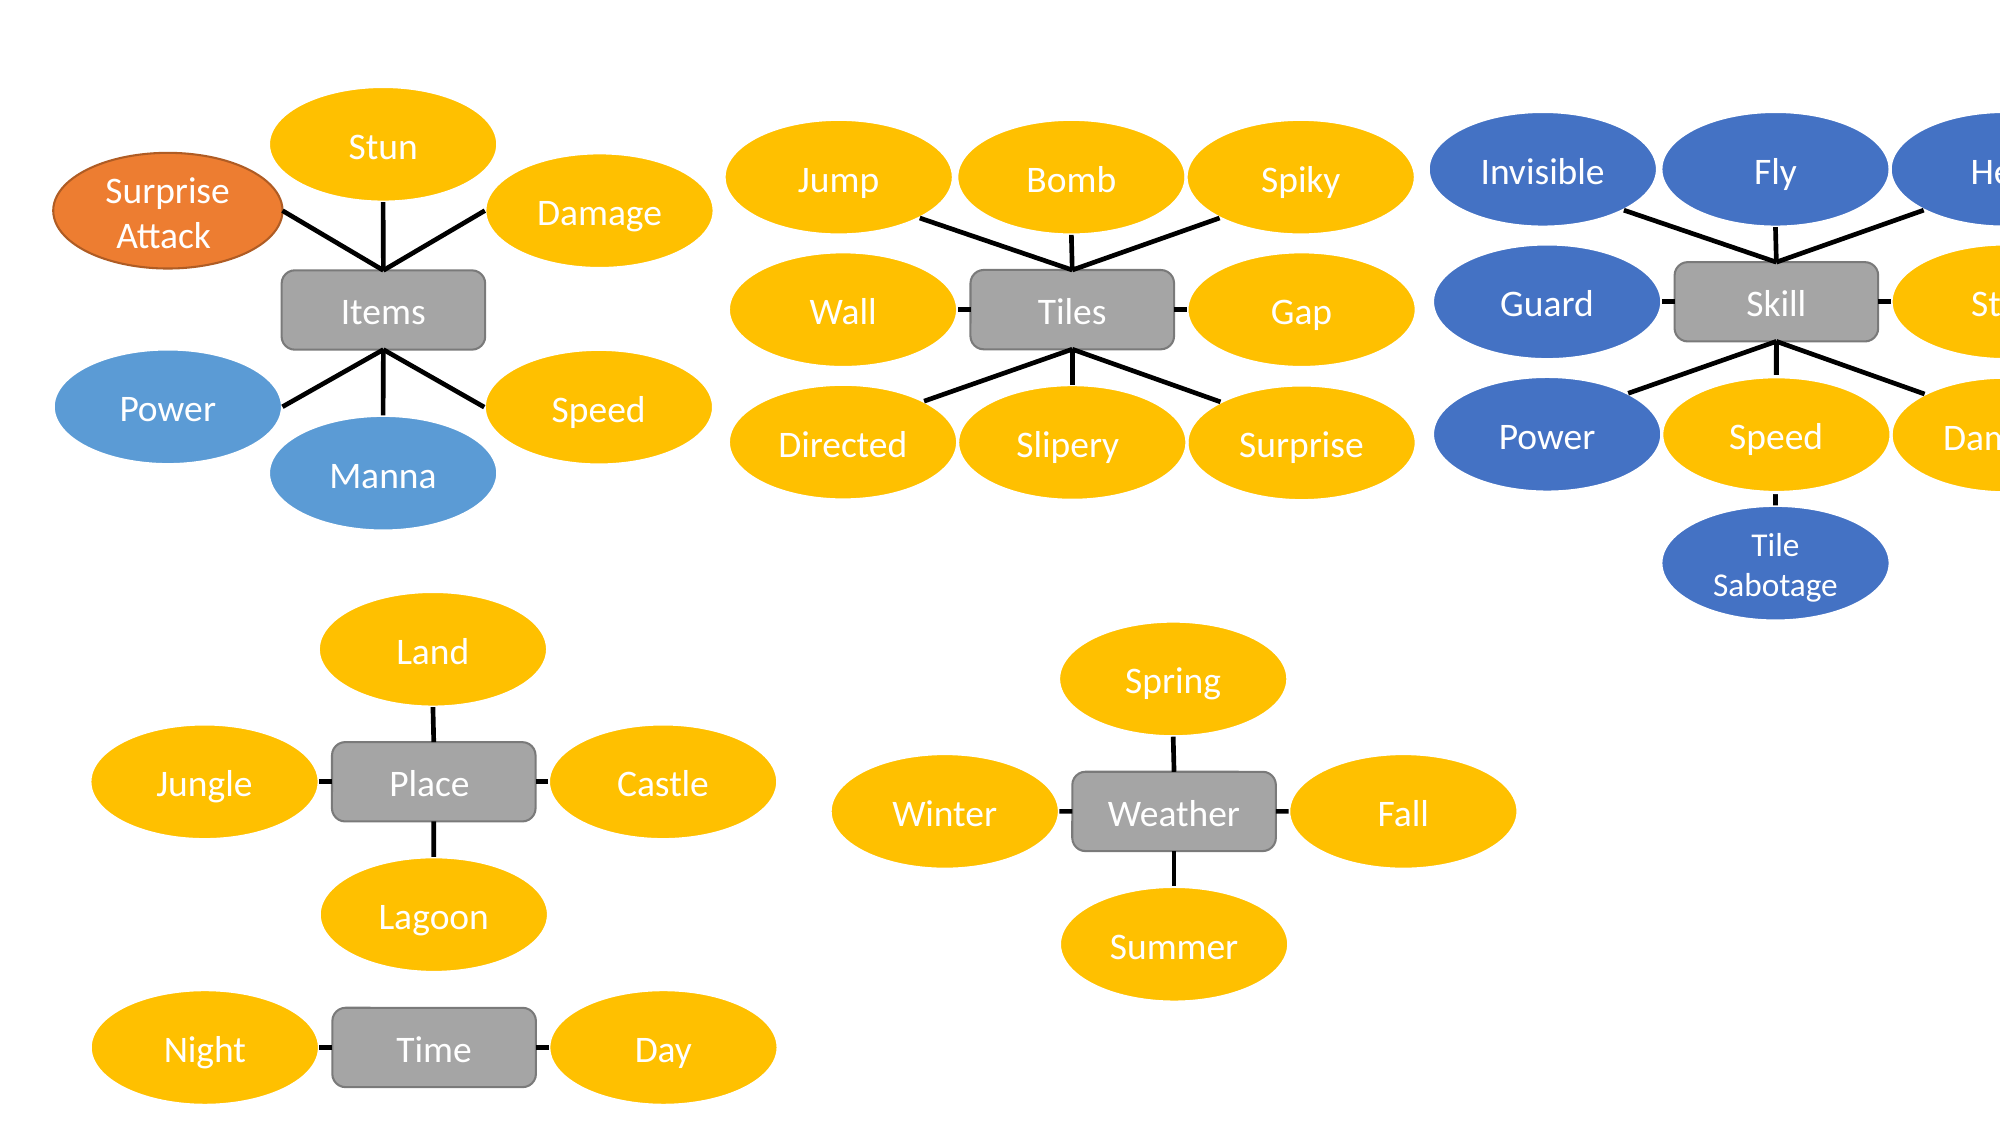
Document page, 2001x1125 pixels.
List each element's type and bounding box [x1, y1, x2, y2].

text_box [830, 621, 1518, 1003]
text_box [90, 989, 778, 1106]
text_box [1428, 111, 2000, 621]
text_box [89, 591, 778, 973]
text_box [53, 86, 715, 532]
text_box [724, 119, 1417, 501]
